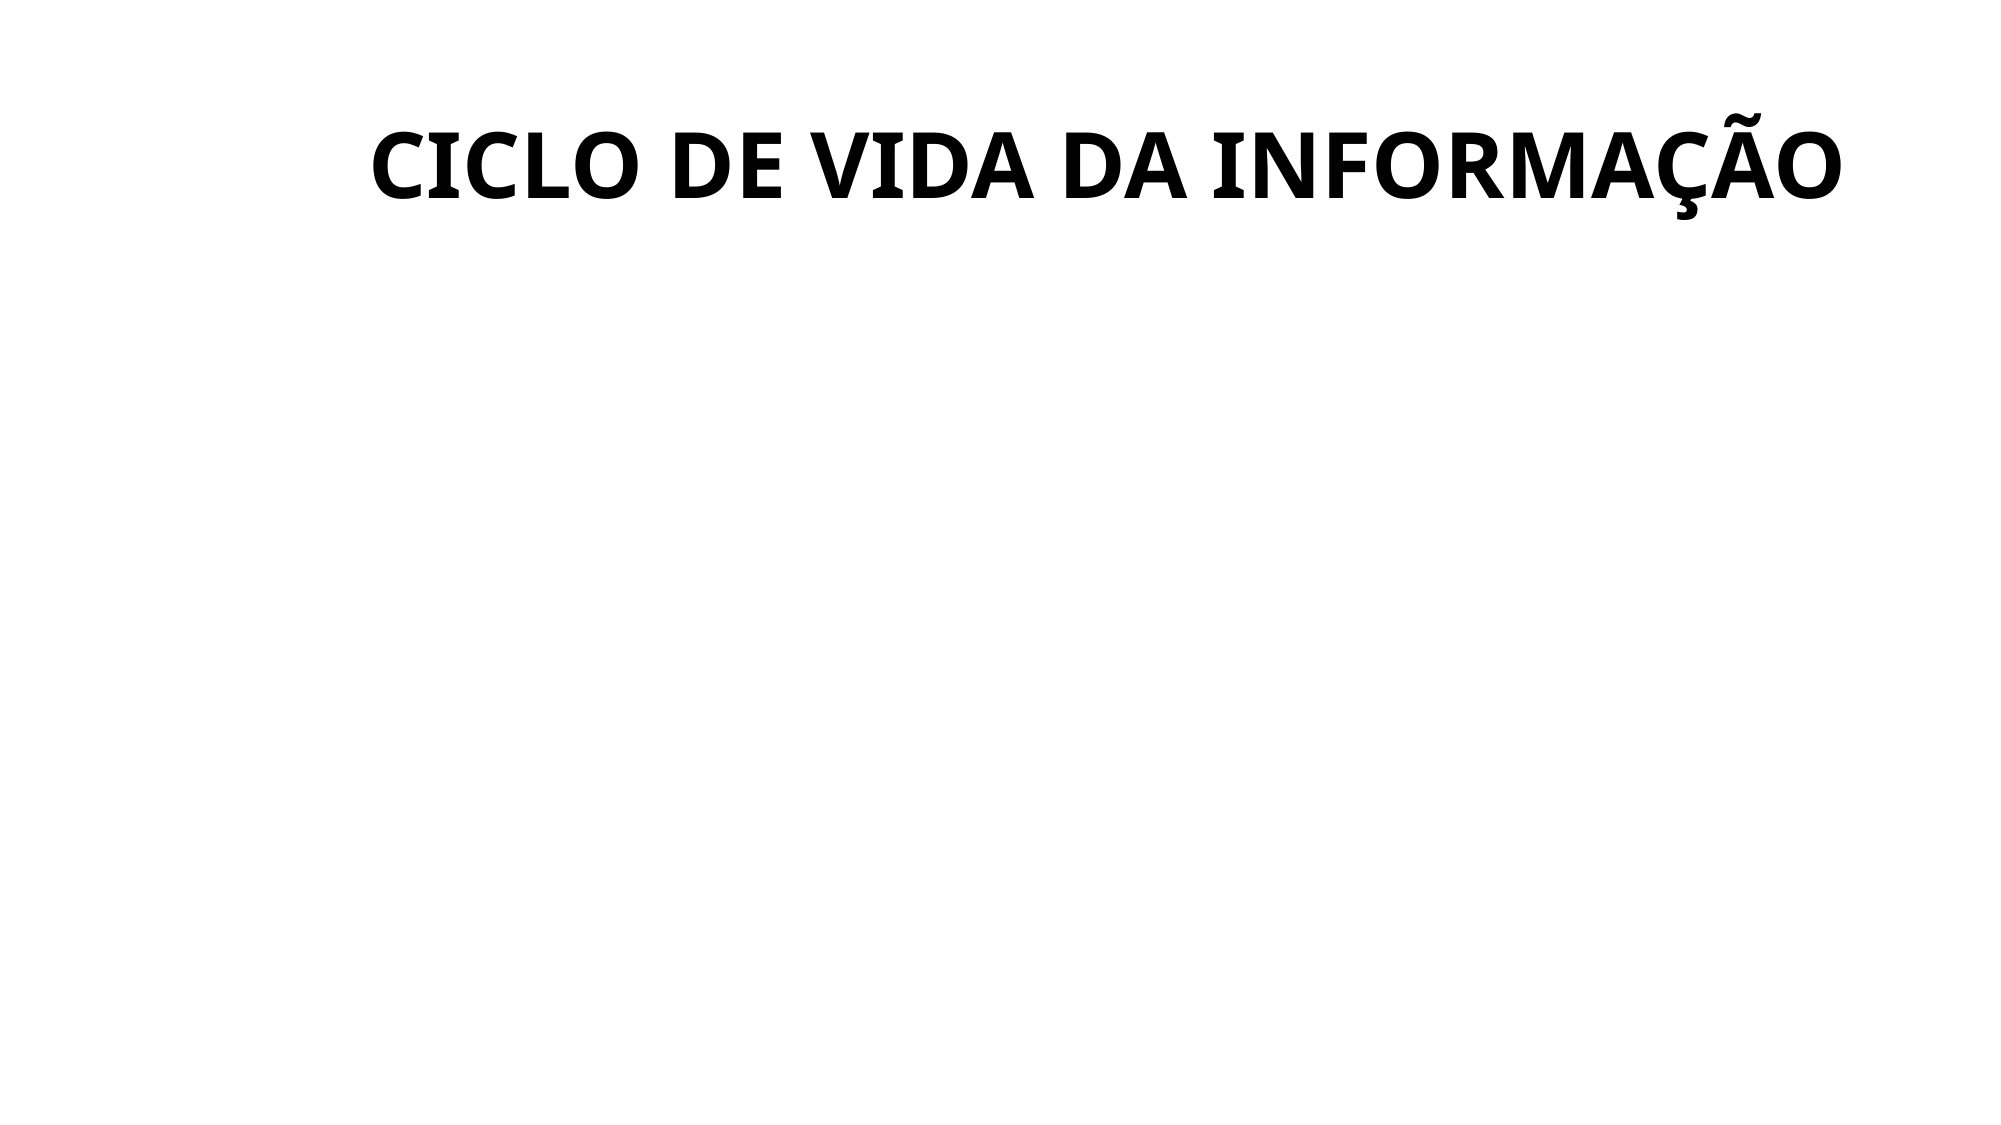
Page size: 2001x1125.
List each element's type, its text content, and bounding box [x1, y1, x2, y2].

title CICLO DE VIDA DA INFORMAÇÃO [137, 59, 1863, 278]
